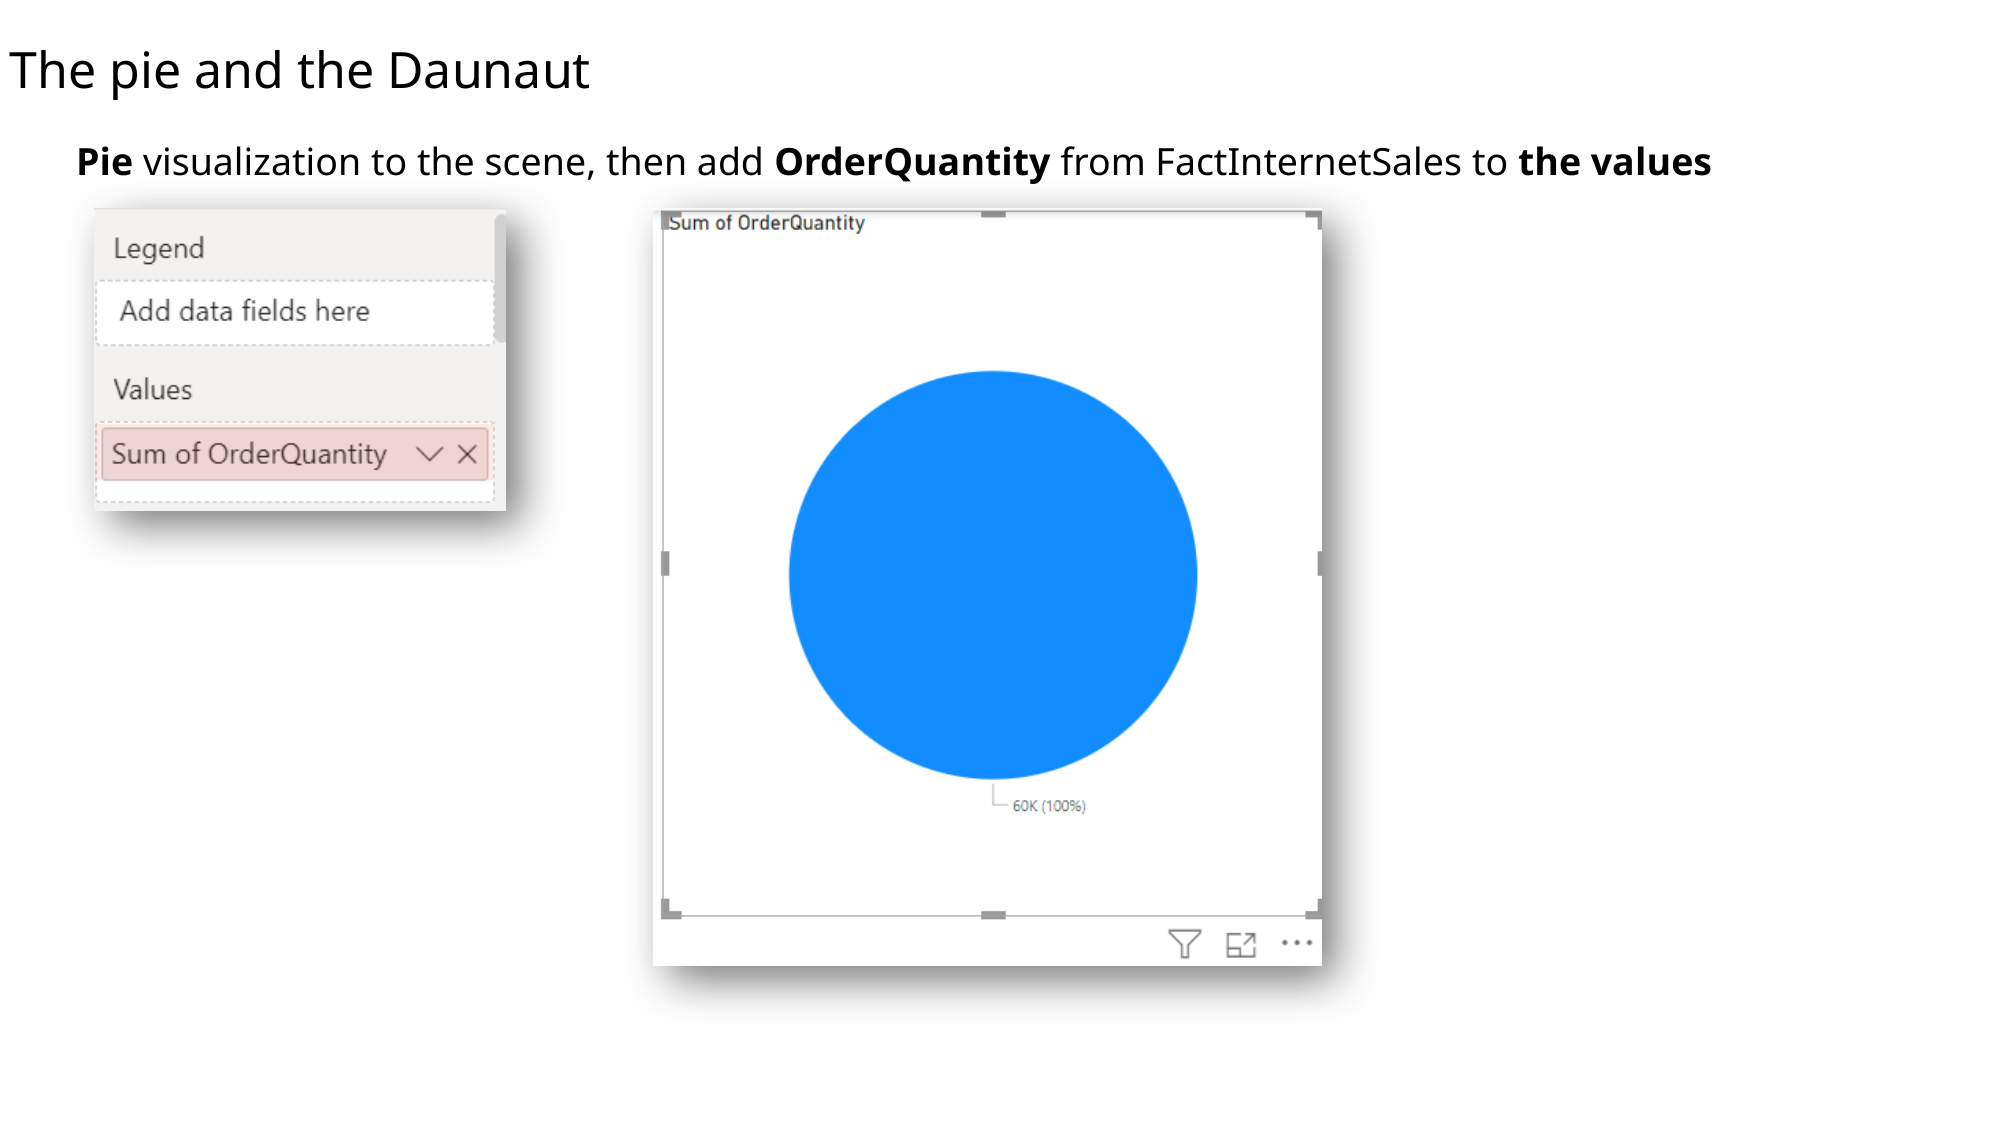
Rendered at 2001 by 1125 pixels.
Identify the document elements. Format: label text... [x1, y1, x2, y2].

picture [653, 208, 1322, 966]
text_box The pie and the Daunaut [0, 31, 606, 107]
text_box Pie visualization to the scene, then add OrderQuantity from FactInternetSales to the values [61, 127, 1825, 191]
picture [94, 208, 506, 511]
